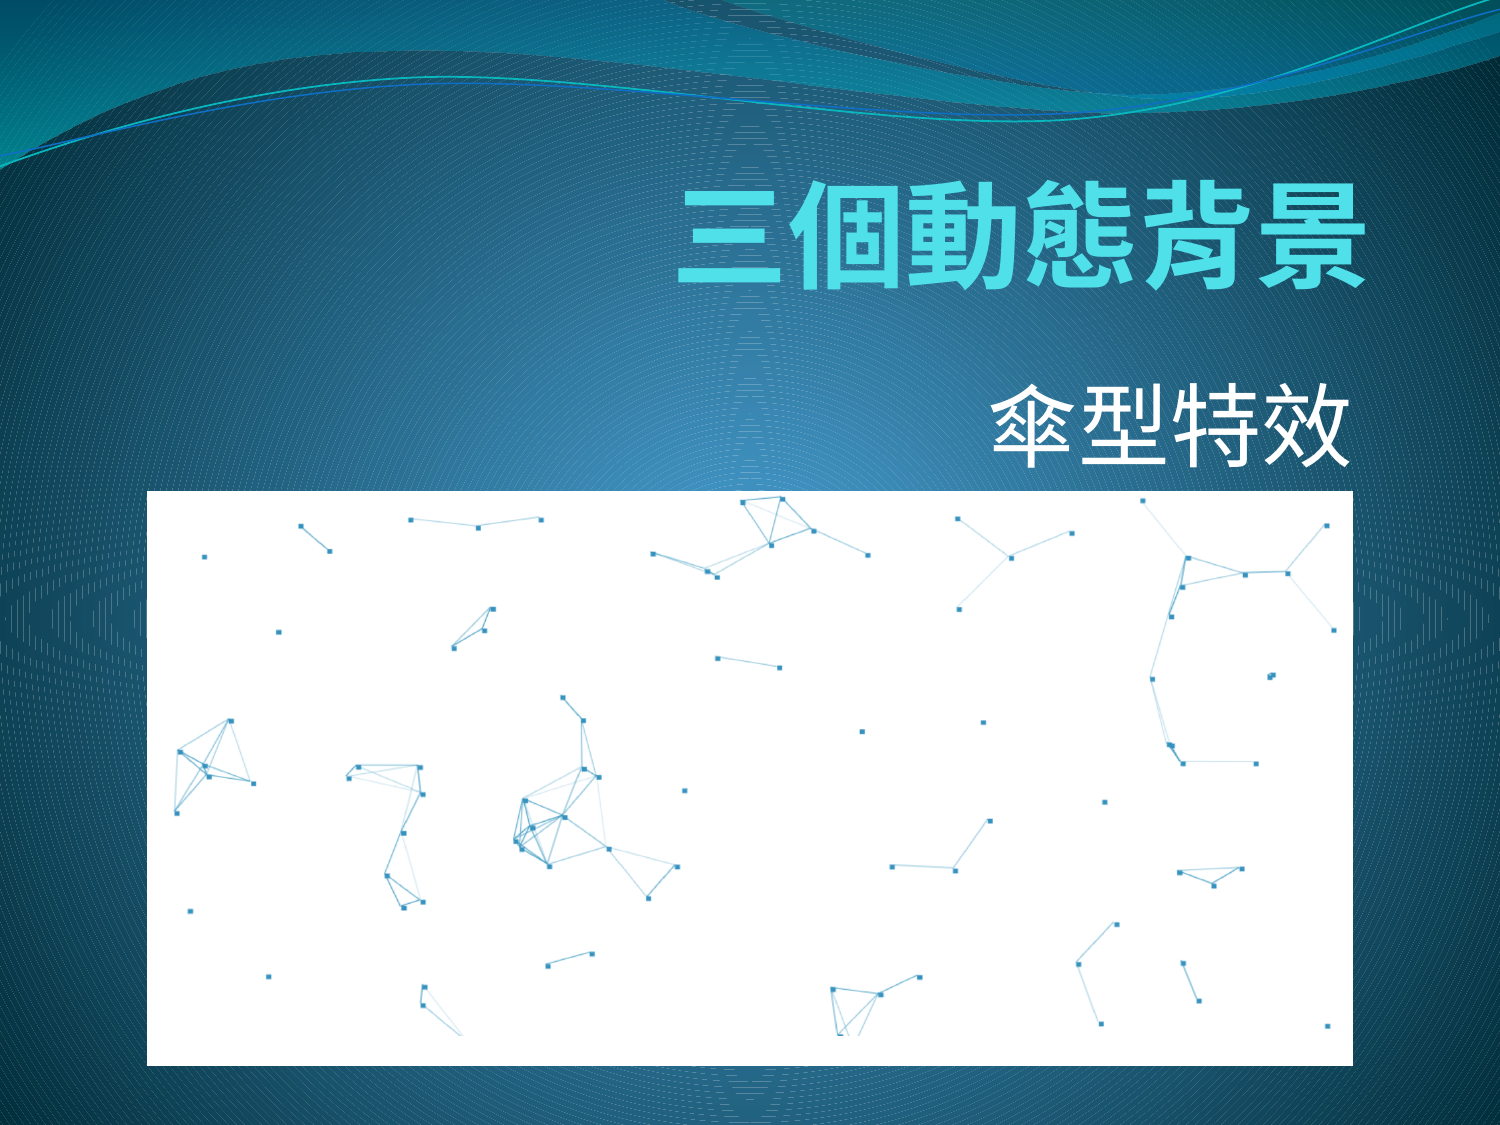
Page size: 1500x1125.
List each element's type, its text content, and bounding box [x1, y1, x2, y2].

picture [147, 491, 1353, 1067]
title 三個動態背景 [100, 125, 1376, 303]
subtitle 傘型特效 [147, 361, 1365, 1047]
